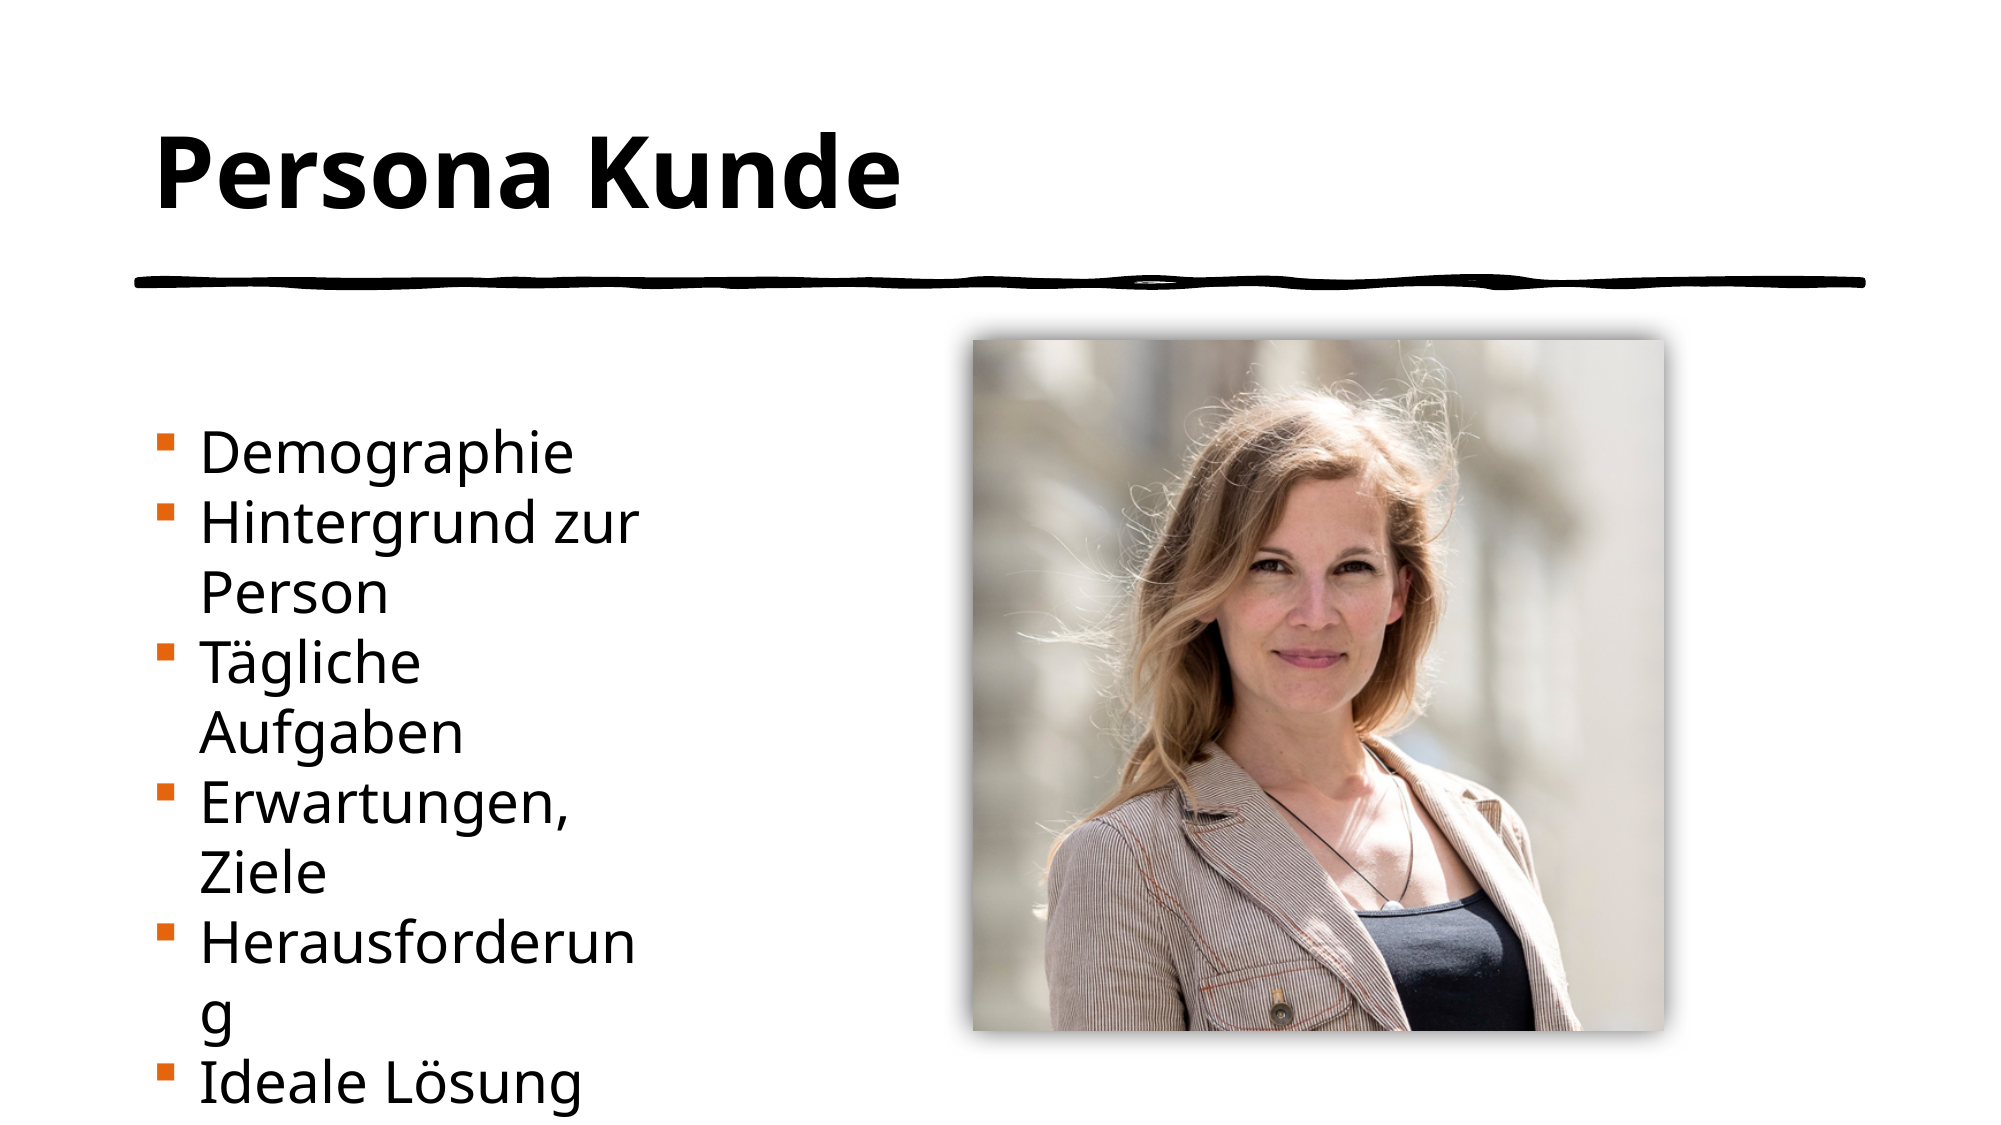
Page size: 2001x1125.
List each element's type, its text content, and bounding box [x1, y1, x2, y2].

title Persona Kunde [137, 59, 1863, 278]
picture [973, 340, 1664, 1031]
text_box Demographie Hintergrund zur Person Tägliche Aufgaben Erwartungen, Ziele Herausforderung Ideale Lösung [137, 407, 682, 1122]
